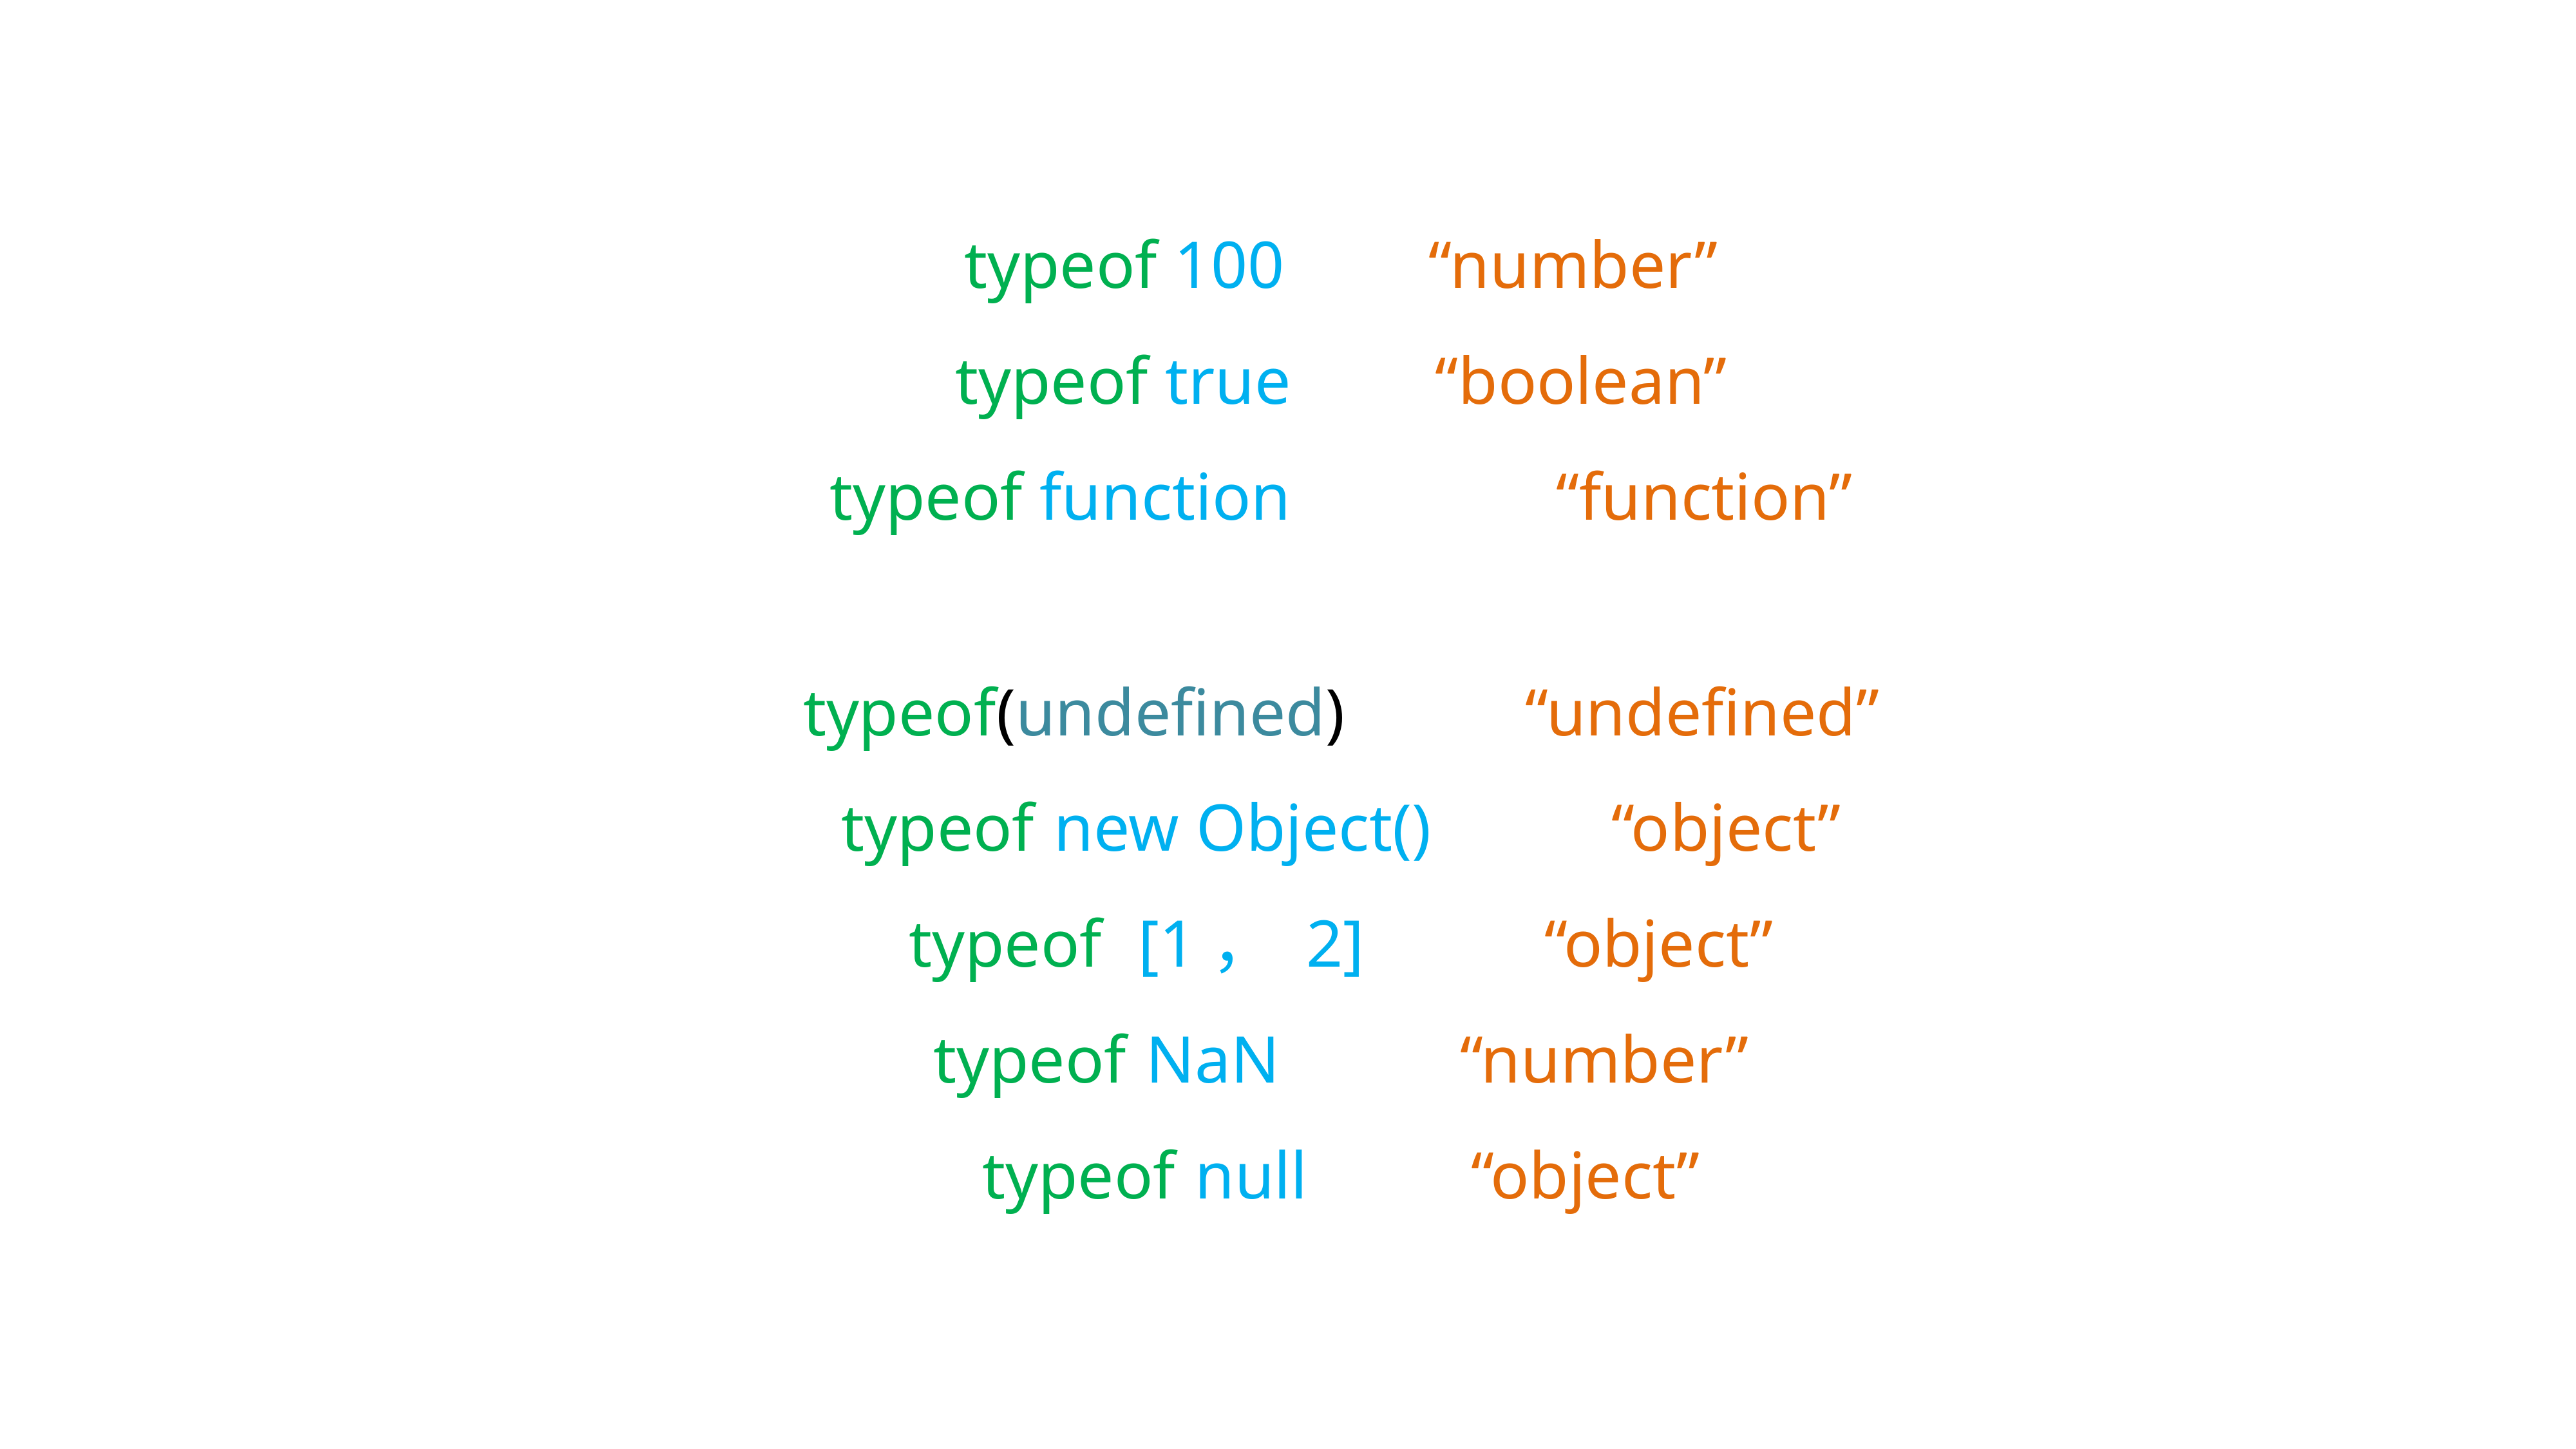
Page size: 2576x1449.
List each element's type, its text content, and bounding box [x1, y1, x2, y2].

text_box typeof(undefined) ) === “undefined” typeof(new Object() ) === “object” typeof( [1， 2] ) === “object” typeof(NaN ) === “number” typeof(null) === “object” [611, 623, 2072, 1222]
text_box typeof 100 === “number” typeof true === “boolean” typeof function () {} === “function” [611, 175, 2072, 543]
